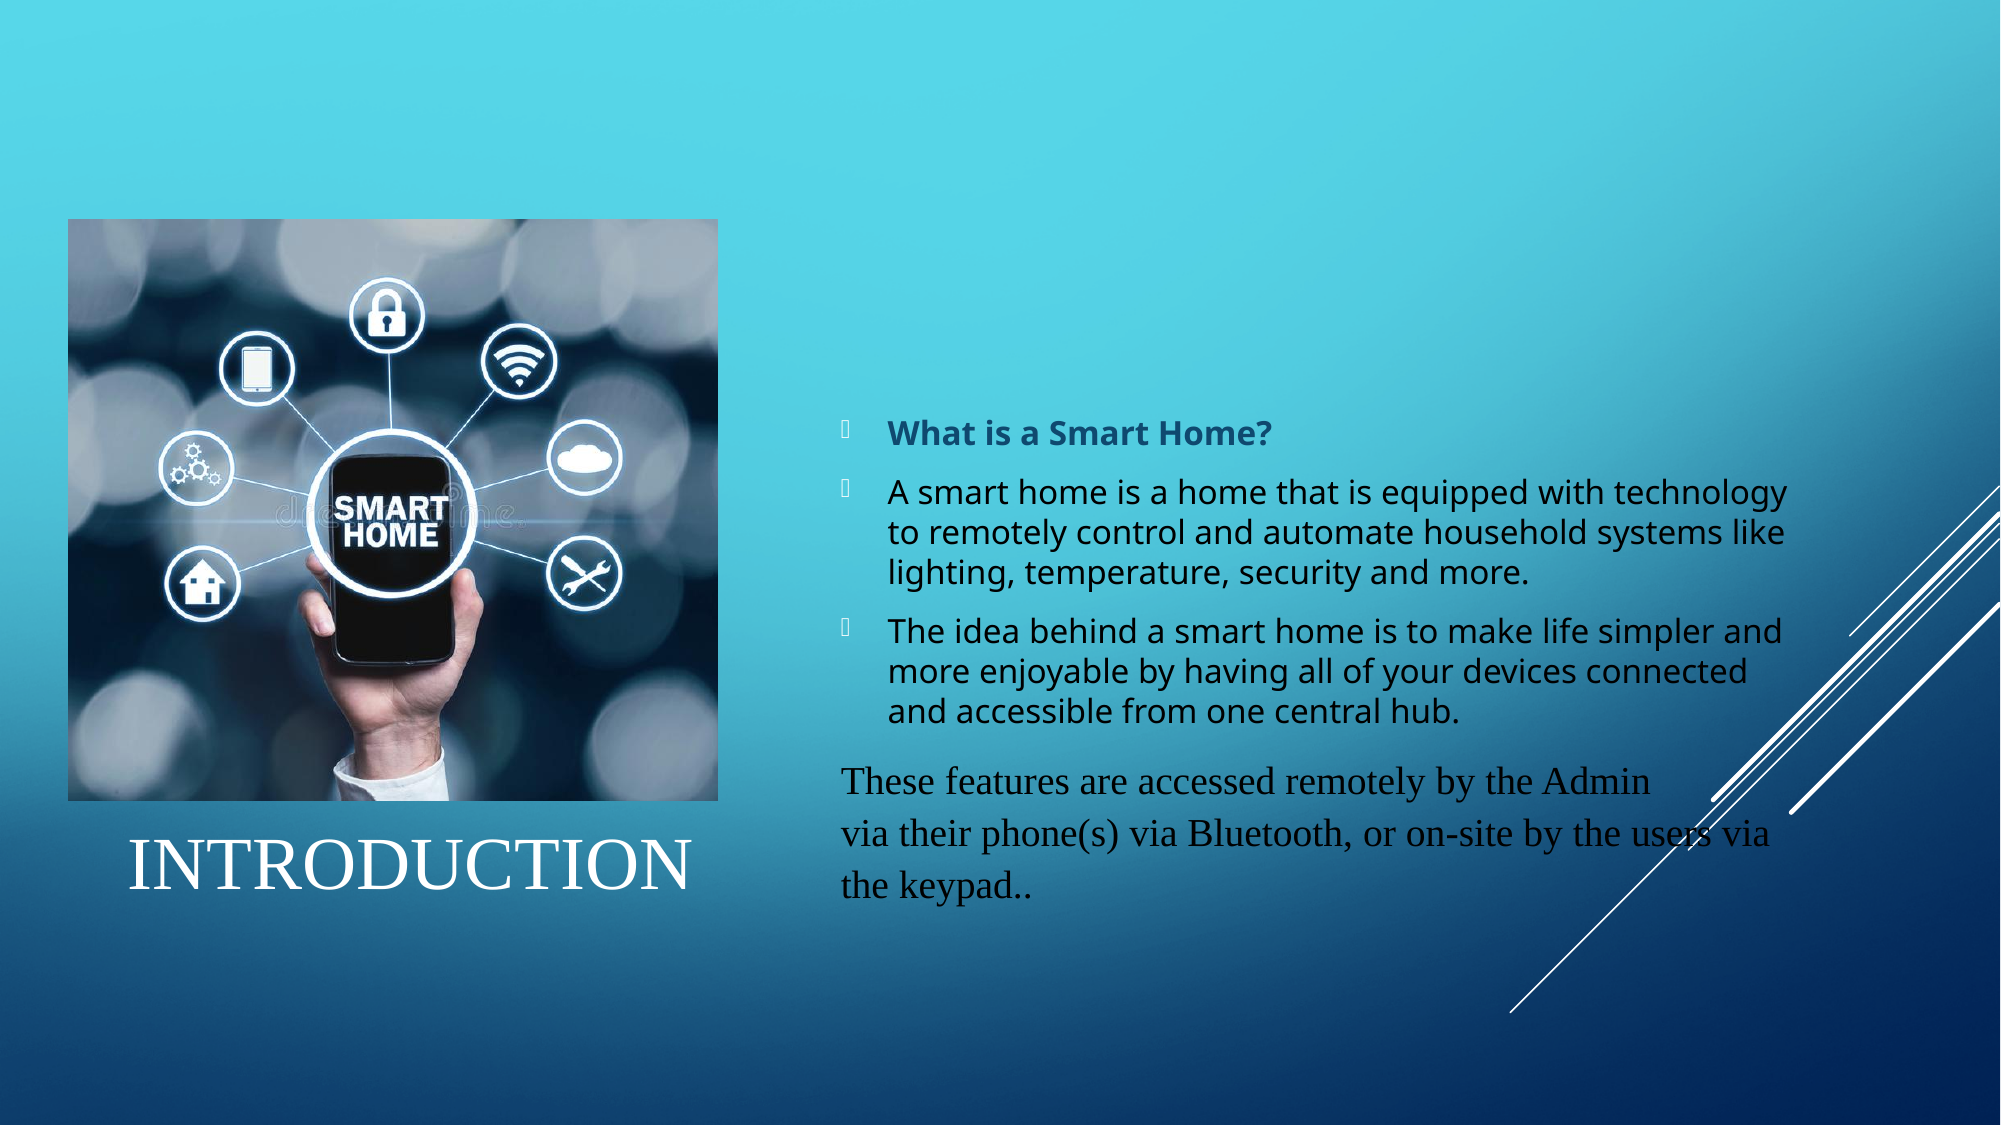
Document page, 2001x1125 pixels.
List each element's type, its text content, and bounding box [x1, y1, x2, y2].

title Introduction [112, 736, 1513, 984]
picture [68, 218, 718, 801]
list What is a Smart Home? A smart home is a home that is equipped with technology to remotely control and automate household systems like lighting, temperature, security and more. The idea behind a smart home is to make life simpler and more enjoyable by having all of your devices connected and accessible from one central hub. These features are accessed remotely by the Admin via their phone(s) via Bluetooth, or on-site by the users via the keypad.. [825, 369, 1813, 950]
